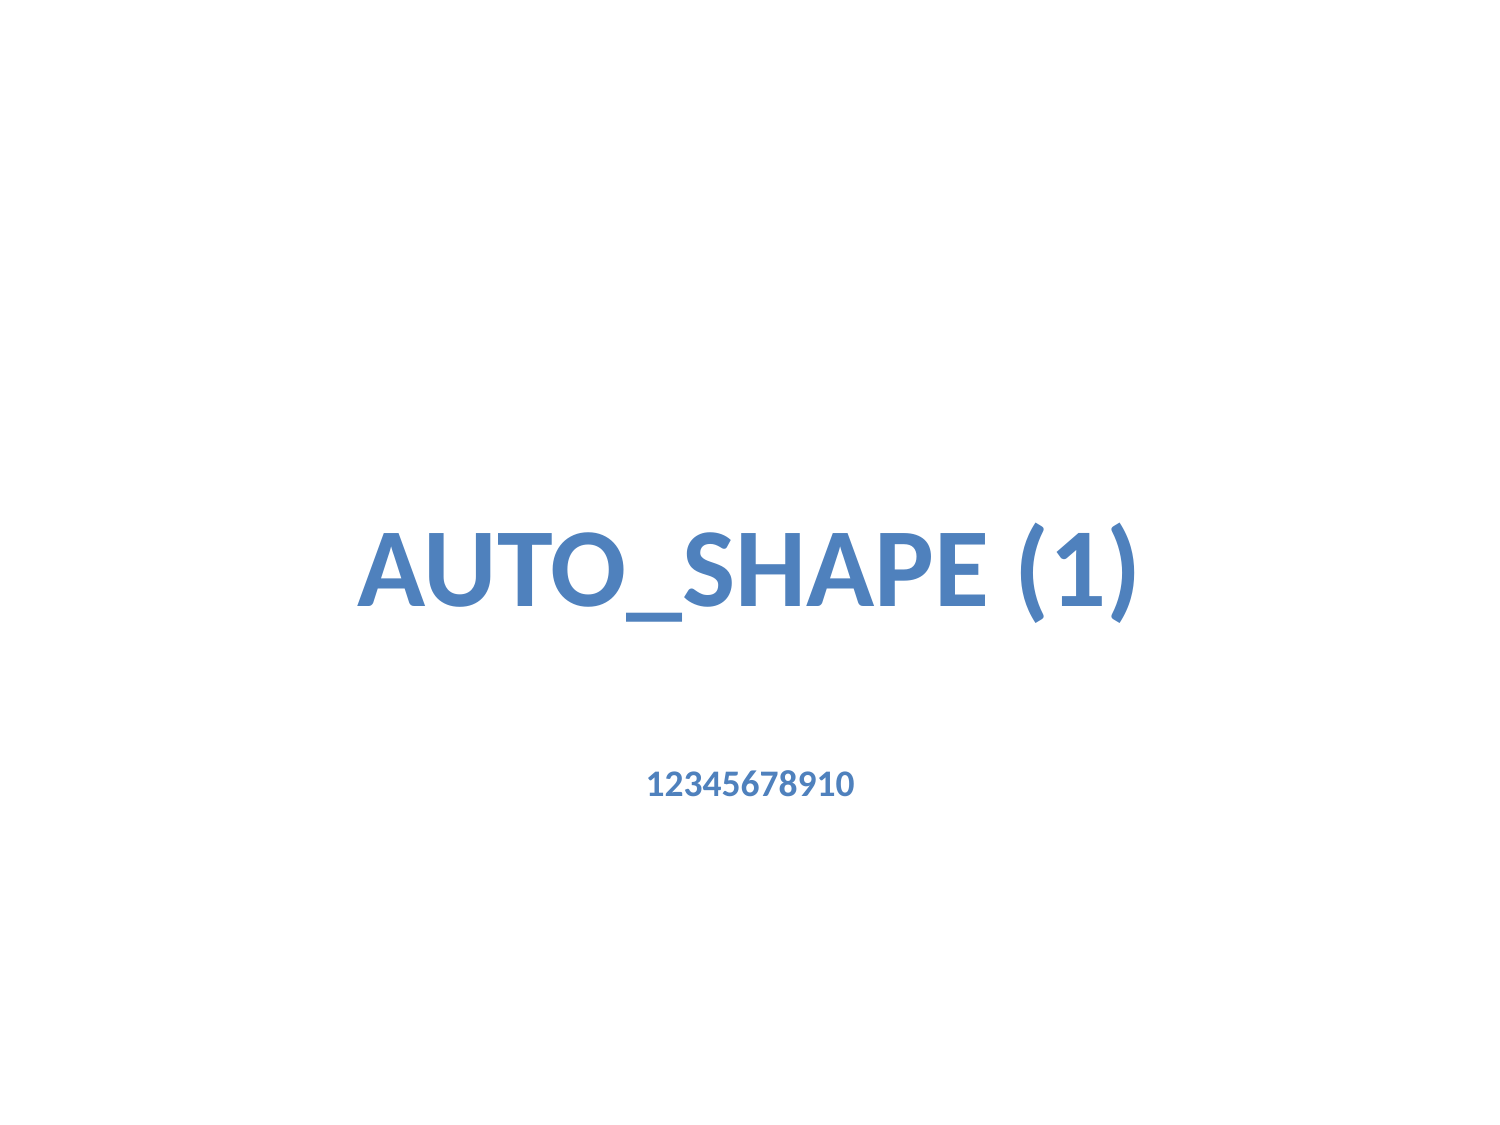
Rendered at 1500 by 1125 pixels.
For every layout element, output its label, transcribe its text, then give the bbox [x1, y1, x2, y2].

text_box AUTO_SHAPE (1) [342, 486, 1158, 637]
text_box 12345678910 [630, 751, 870, 812]
